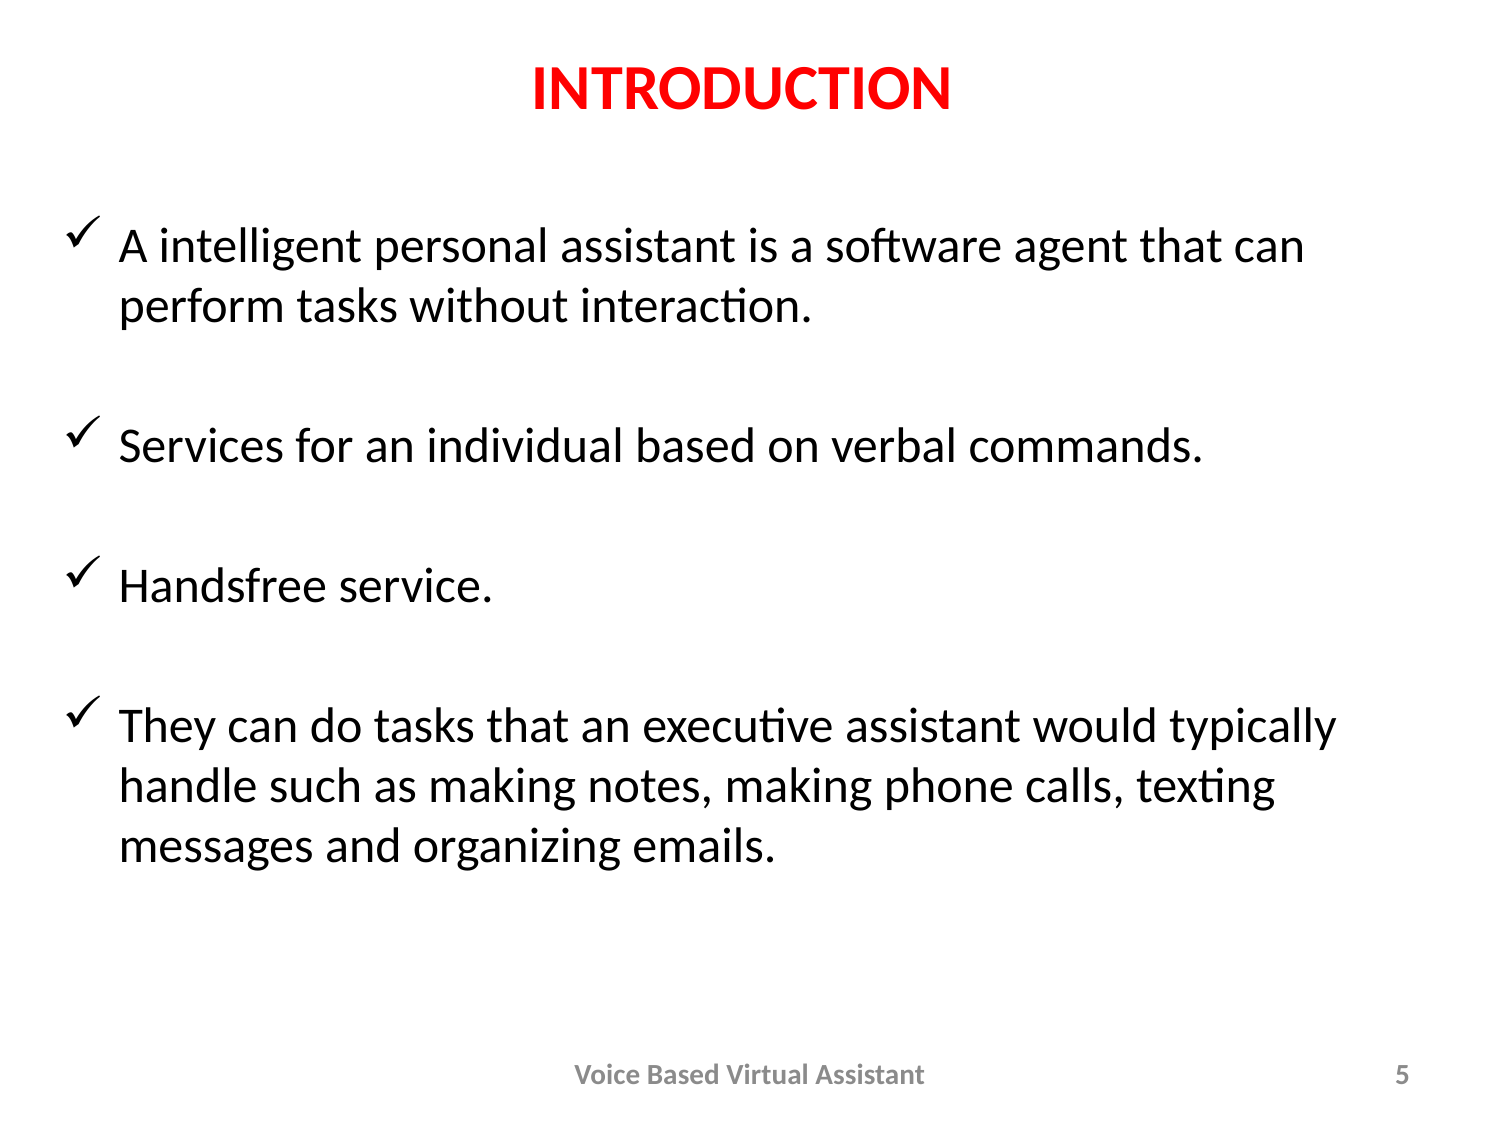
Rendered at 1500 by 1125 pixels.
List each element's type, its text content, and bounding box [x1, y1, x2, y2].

slide_number 5 [1074, 1042, 1425, 1103]
title INTRODUCTION [75, 37, 1425, 130]
list A intelligent personal assistant is a software agent that can perform tasks without interaction. Services for an individual based on verbal commands. Handsfree service. They can do tasks that an executive assistant would typically handle such as making notes, making phone calls, texting messages and organizing emails. [47, 205, 1435, 948]
footer Voice Based Virtual Assistant [512, 1042, 988, 1103]
